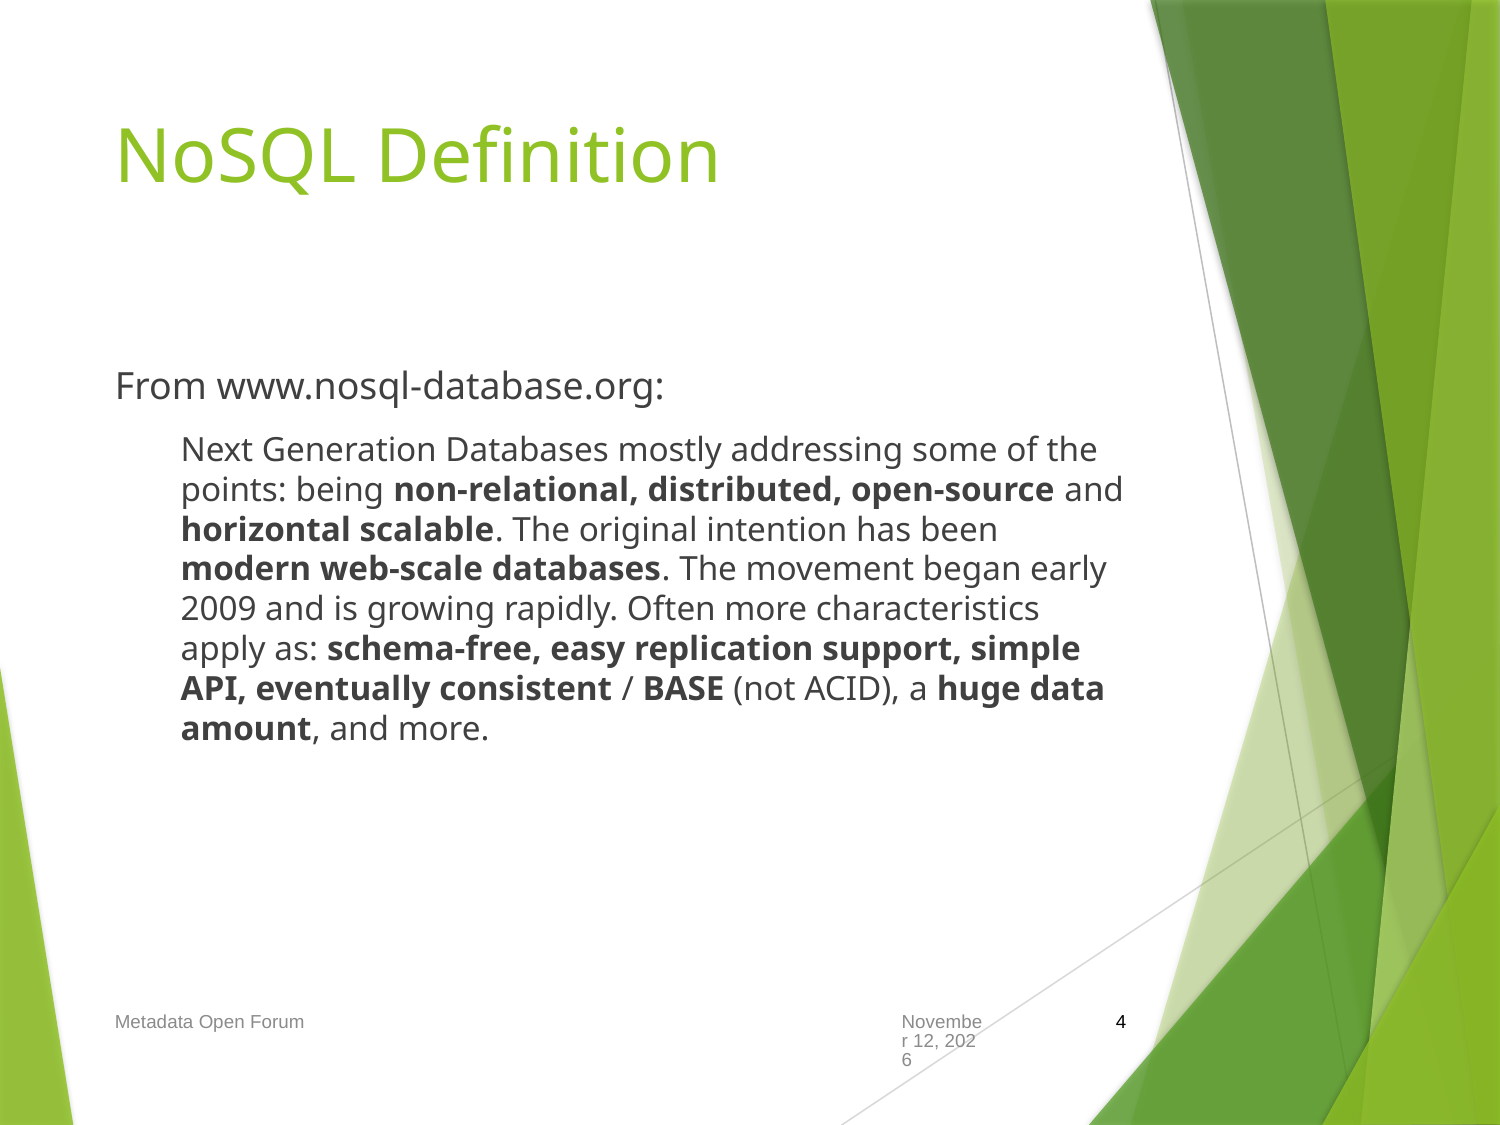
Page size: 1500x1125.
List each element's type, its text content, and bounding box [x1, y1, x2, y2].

title NoSQL Definition [99, 99, 1142, 317]
list From www.nosql-database.org: Next Generation Databases mostly addressing some of the points: being non-relational, distributed, open-source and horizontal scalable. The original intention has been modern web-scale databases. The movement began early 2009 and is growing rapidly. Often more characteristics apply as: schema-free, easy replication support, simple API, eventually consistent / BASE (not ACID), a huge data amount, and more. [99, 354, 1142, 992]
slide_number 4 [1057, 991, 1142, 1051]
footer Metadata Open Forum [99, 991, 859, 1051]
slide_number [886, 991, 999, 1051]
